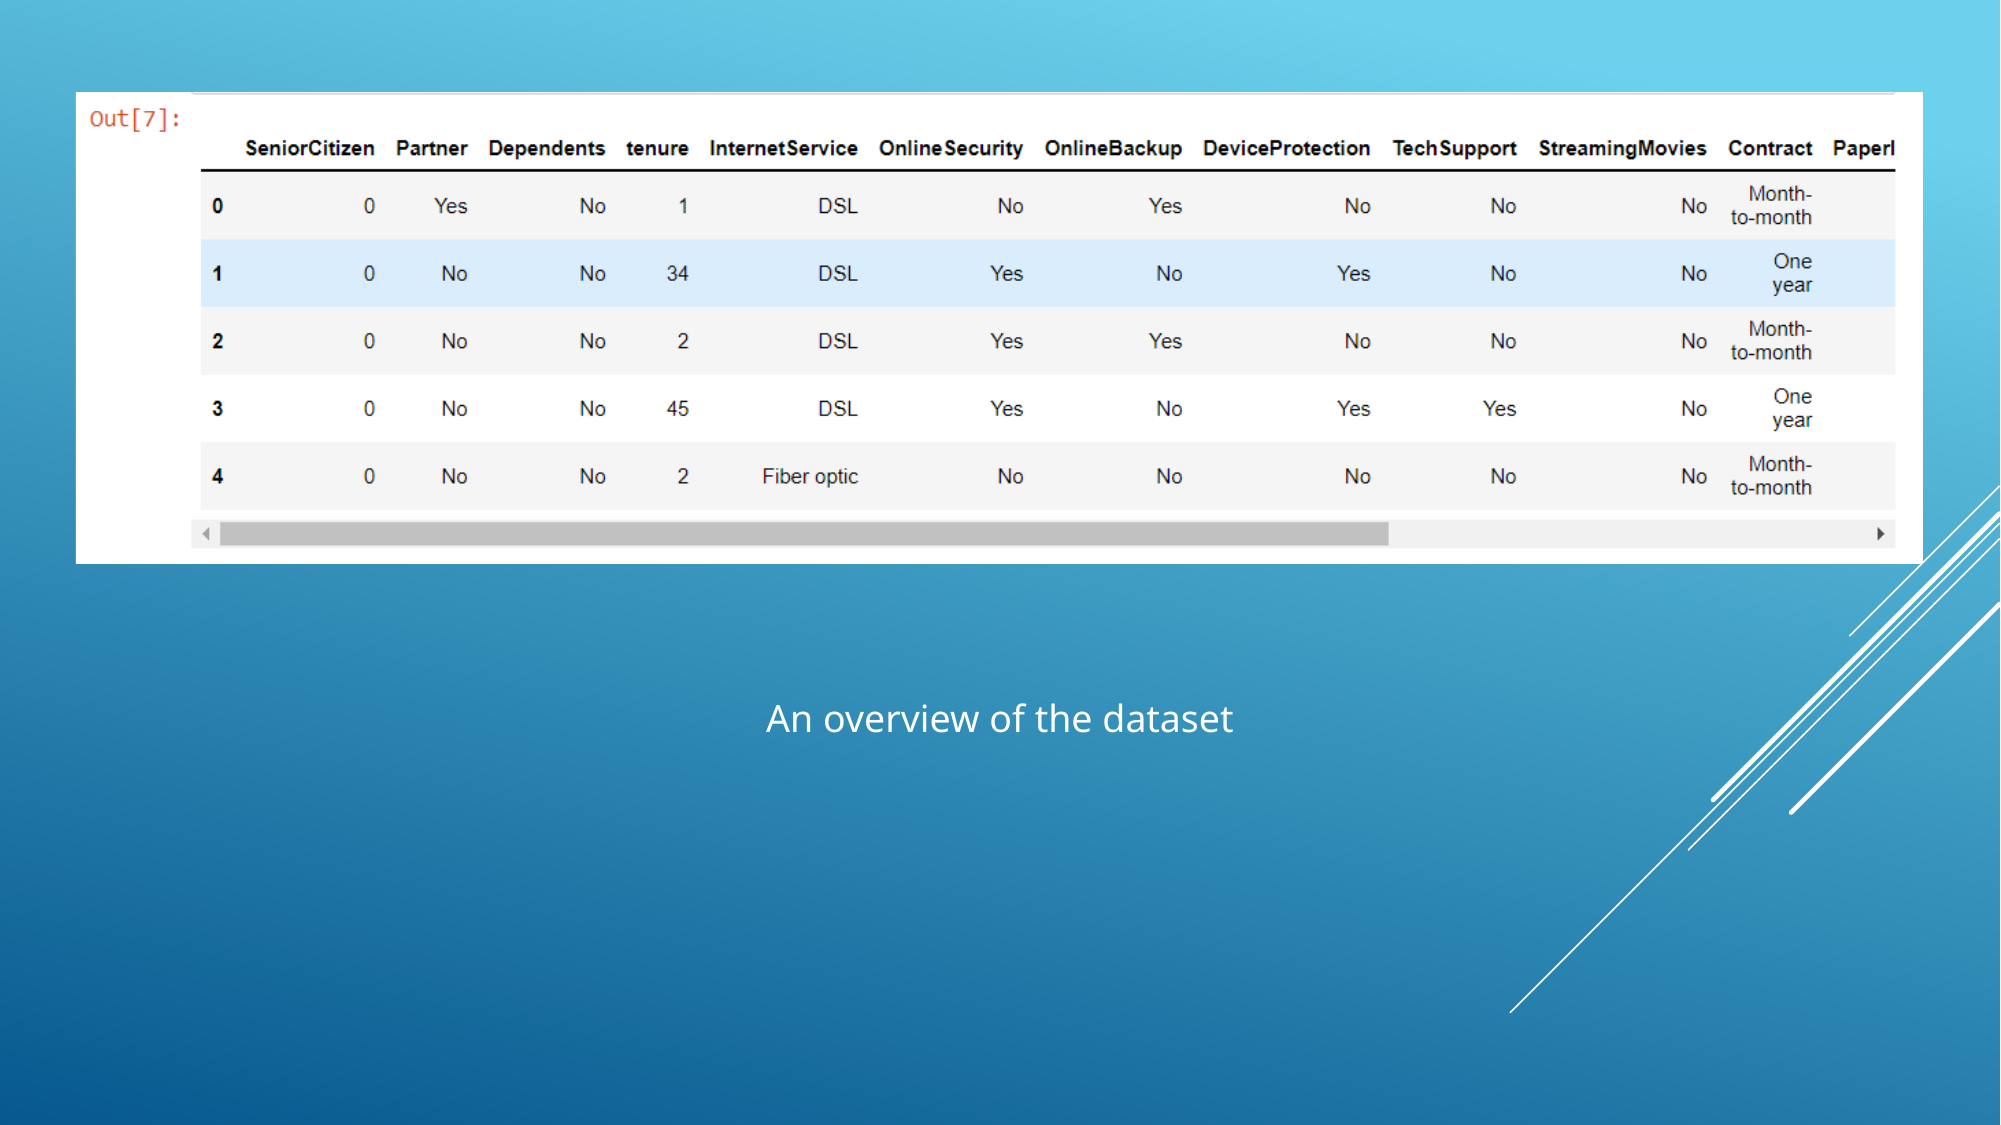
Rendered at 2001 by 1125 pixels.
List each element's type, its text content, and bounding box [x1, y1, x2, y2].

text_box An overview of the dataset [75, 687, 1925, 748]
picture [75, 92, 1925, 564]
